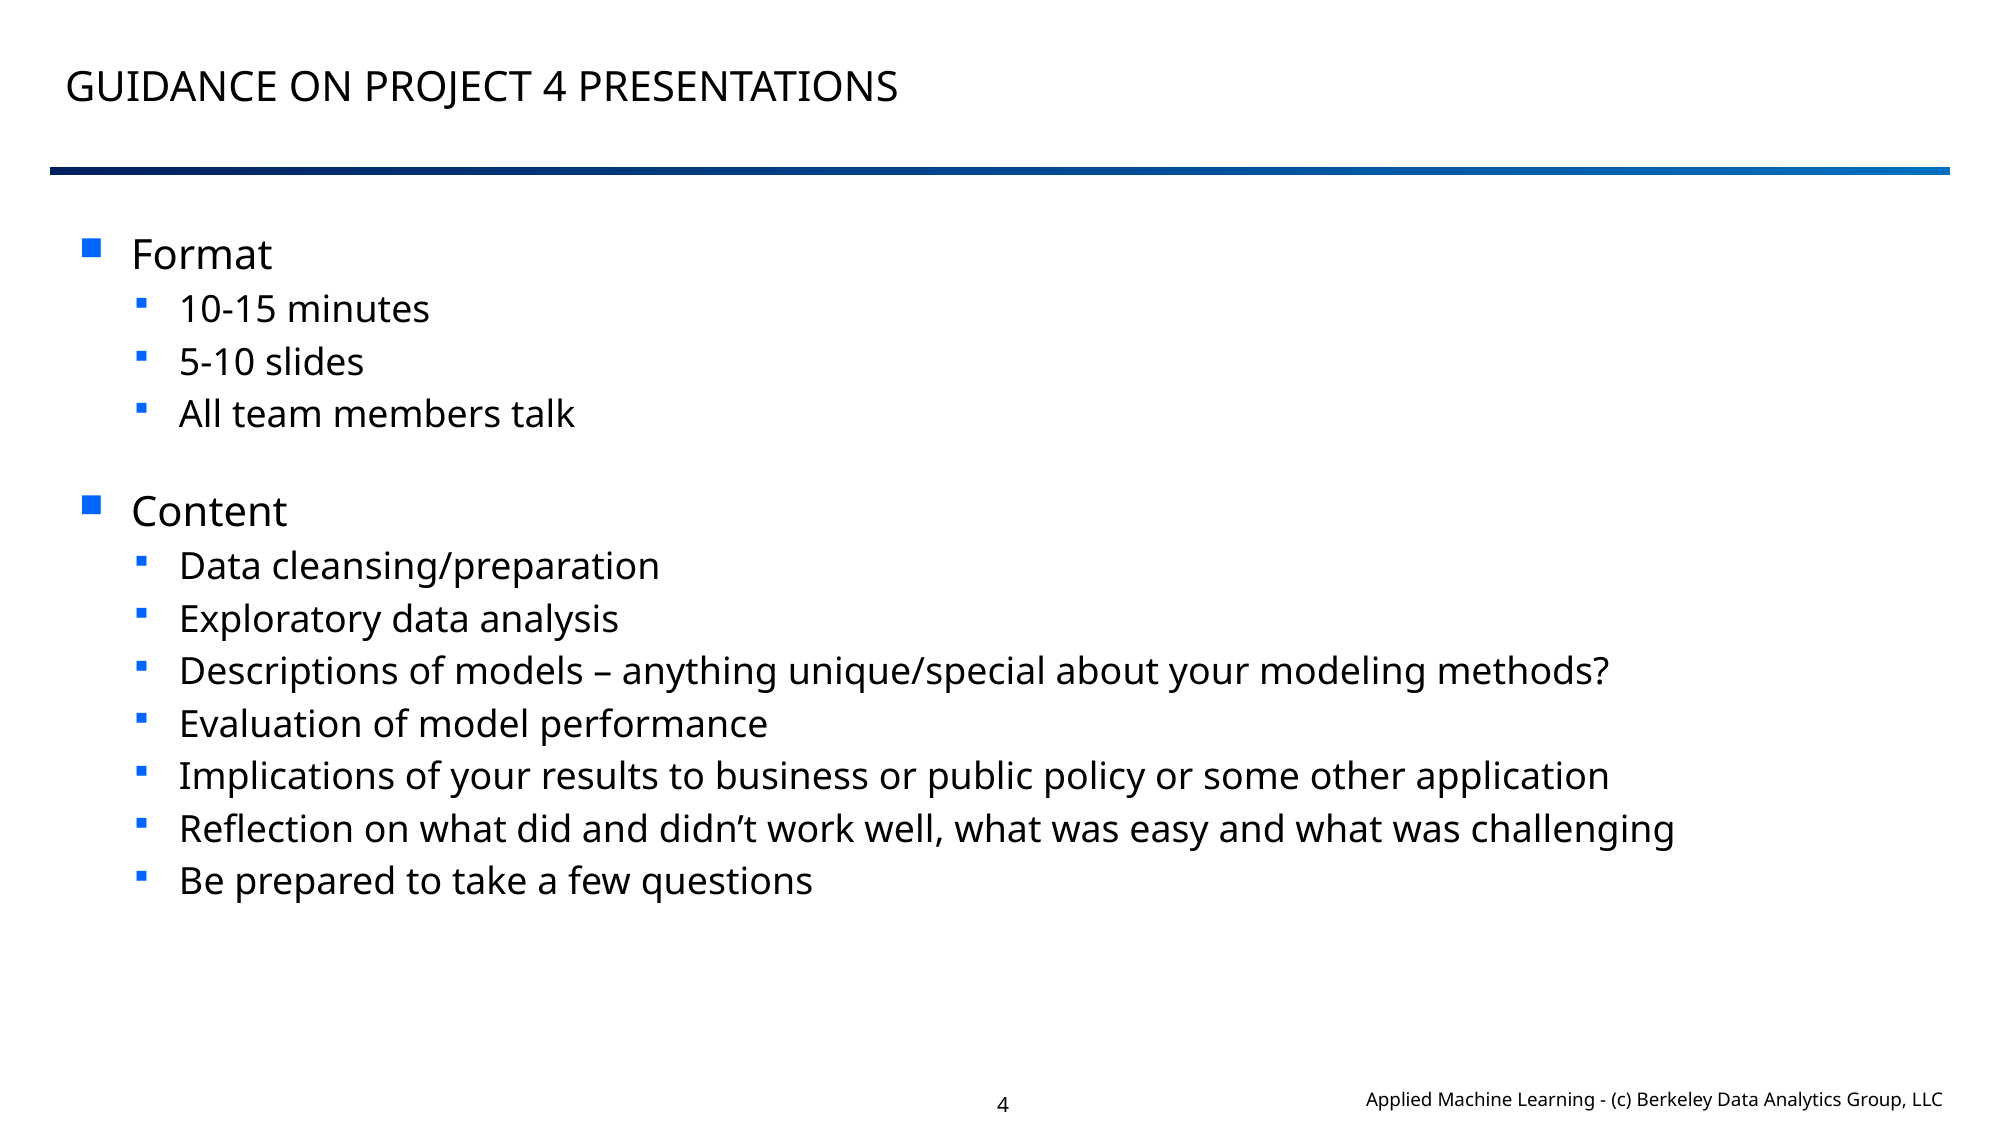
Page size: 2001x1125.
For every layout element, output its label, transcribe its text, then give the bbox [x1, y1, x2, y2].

list Format 10-15 minutes 5-10 slides All team members talk Content Data cleansing/preparation Exploratory data analysis Descriptions of models – anything unique/special about your modeling methods? Evaluation of model performance Implications of your results to business or public policy or some other application Reflection on what did and didn’t work well, what was easy and what was challenging Be prepared to take a few questions [50, 212, 1950, 1050]
slide_number 4 [922, 1080, 1084, 1125]
footer Applied Machine Learning - (c) Berkeley Data Analytics Group, LLC [1100, 1080, 1950, 1125]
title Guidance on Project 4 Presentations [50, 12, 1950, 158]
